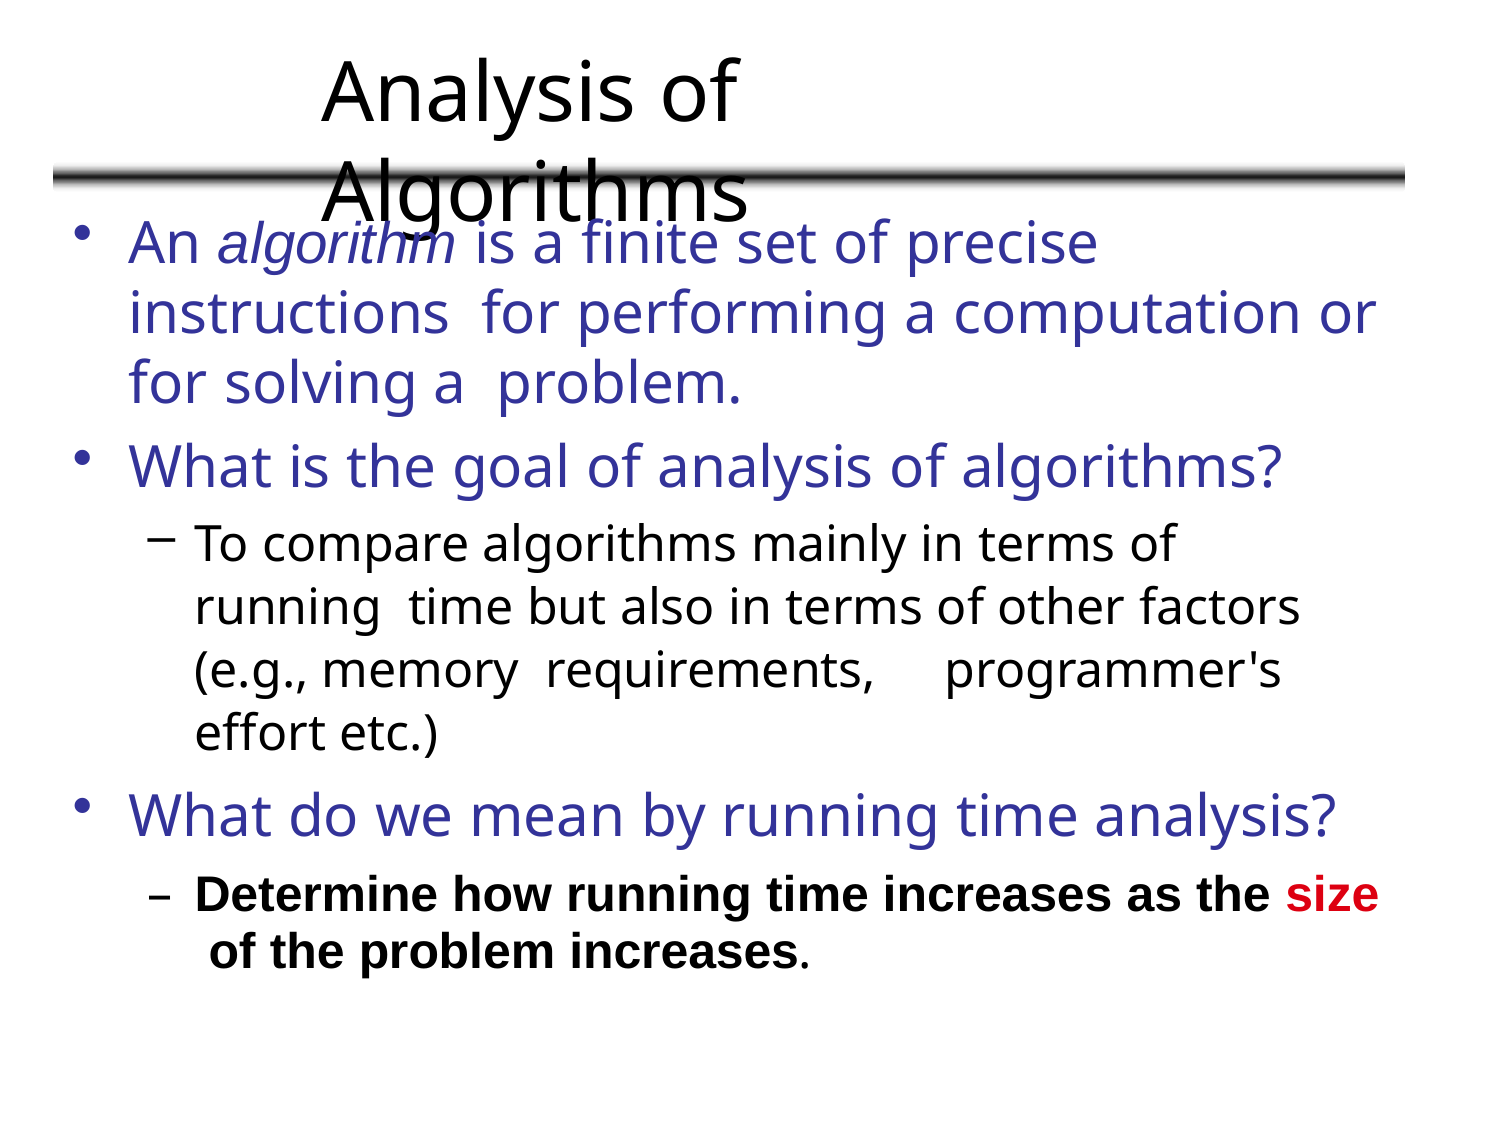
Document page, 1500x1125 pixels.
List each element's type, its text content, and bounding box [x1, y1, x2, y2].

text_box An algorithm is a finite set of precise instructions for performing a computation or for solving a problem. What is the goal of analysis of algorithms? To compare algorithms mainly in terms of running time but also in terms of other factors (e.g., memory requirements, programmer's effort etc.) What do we mean by running time analysis? Determine how running time increases as the size of the problem increases. [70, 203, 1383, 979]
picture [1143, 162, 1405, 192]
title Analysis of Algorithms [319, 36, 1143, 203]
picture [53, 162, 319, 192]
